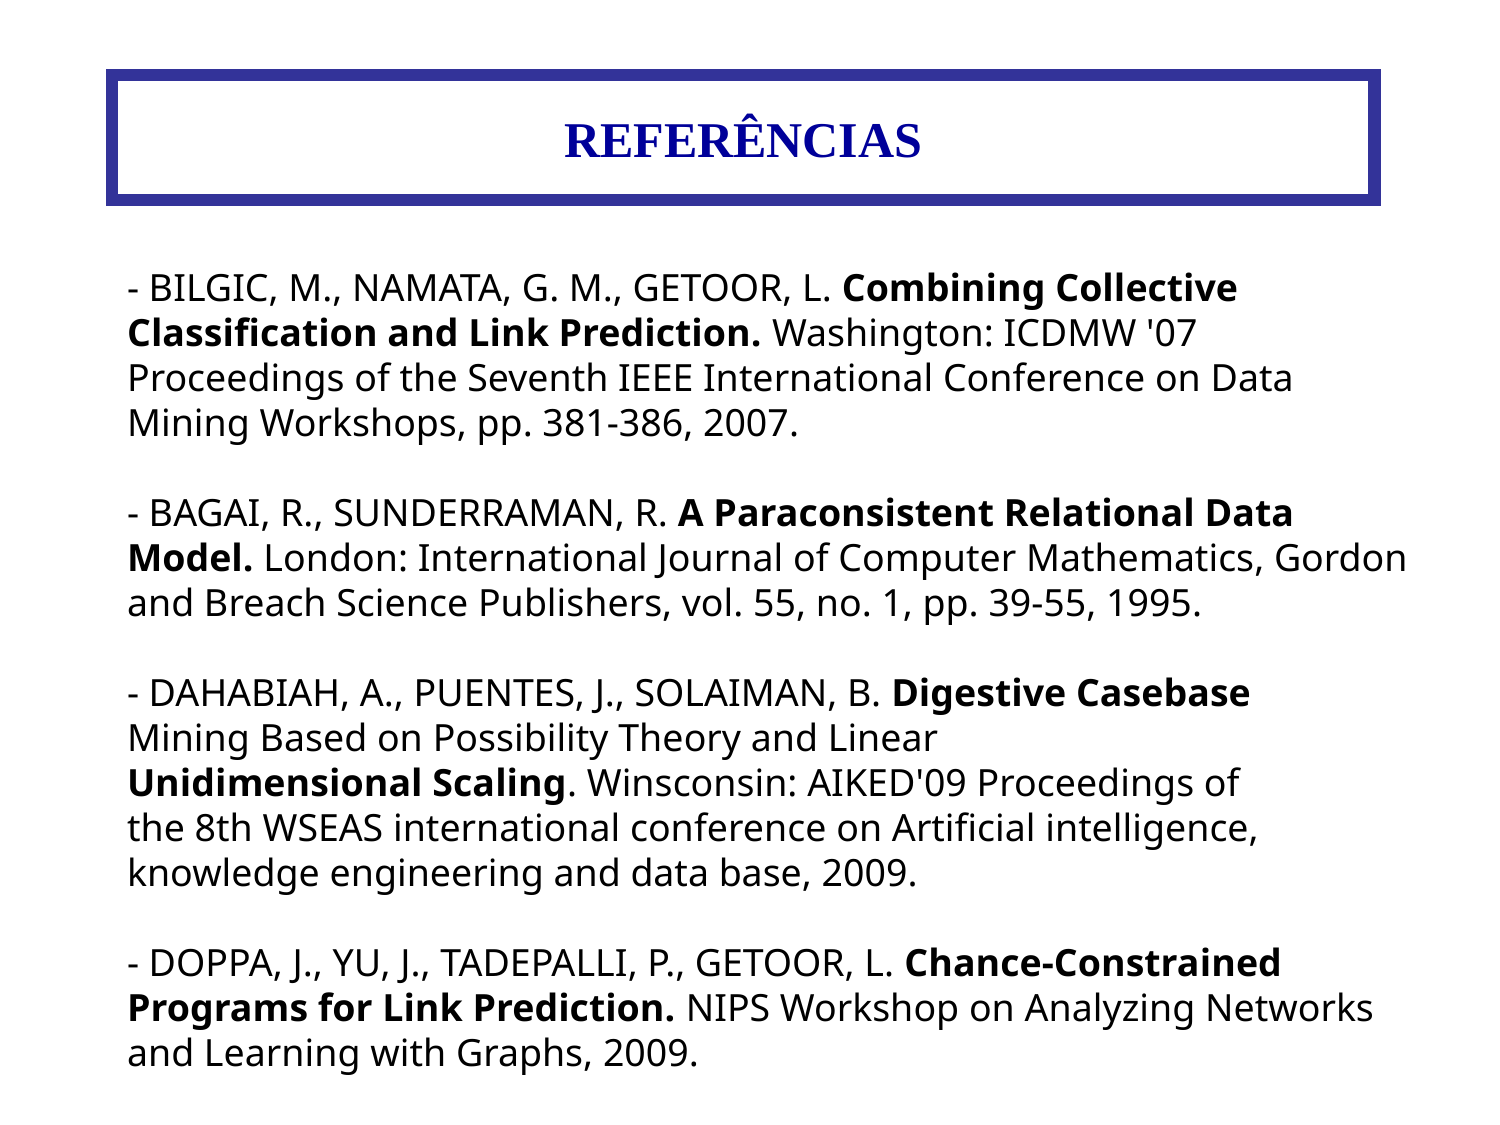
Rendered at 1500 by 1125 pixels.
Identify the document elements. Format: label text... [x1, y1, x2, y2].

text_box REFERÊNCIAS [112, 75, 1375, 201]
text_box - BILGIC, M., NAMATA, G. M., GETOOR, L. Combining Collective Classification and Link Prediction. Washington: ICDMW '07 Proceedings of the Seventh IEEE International Conference on Data Mining Workshops, pp. 381-386, 2007. - BAGAI, R., SUNDERRAMAN, R. A Paraconsistent Relational Data Model. London: International Journal of Computer Mathematics, Gordon and Breach Science Publishers, vol. 55, no. 1, pp. 39-55, 1995. - DAHABIAH, A., PUENTES, J., SOLAIMAN, B. Digestive Casebase Mining Based on Possibility Theory and Linear Unidimensional Scaling. Winsconsin: AIKED'09 Proceedings of the 8th WSEAS international conference on Artificial intelligence, knowledge engineering and data base, 2009. - DOPPA, J., YU, J., TADEPALLI, P., GETOOR, L. Chance-Constrained Programs for Link Prediction. NIPS Workshop on Analyzing Networks and Learning with Graphs, 2009. [112, 256, 1425, 1030]
